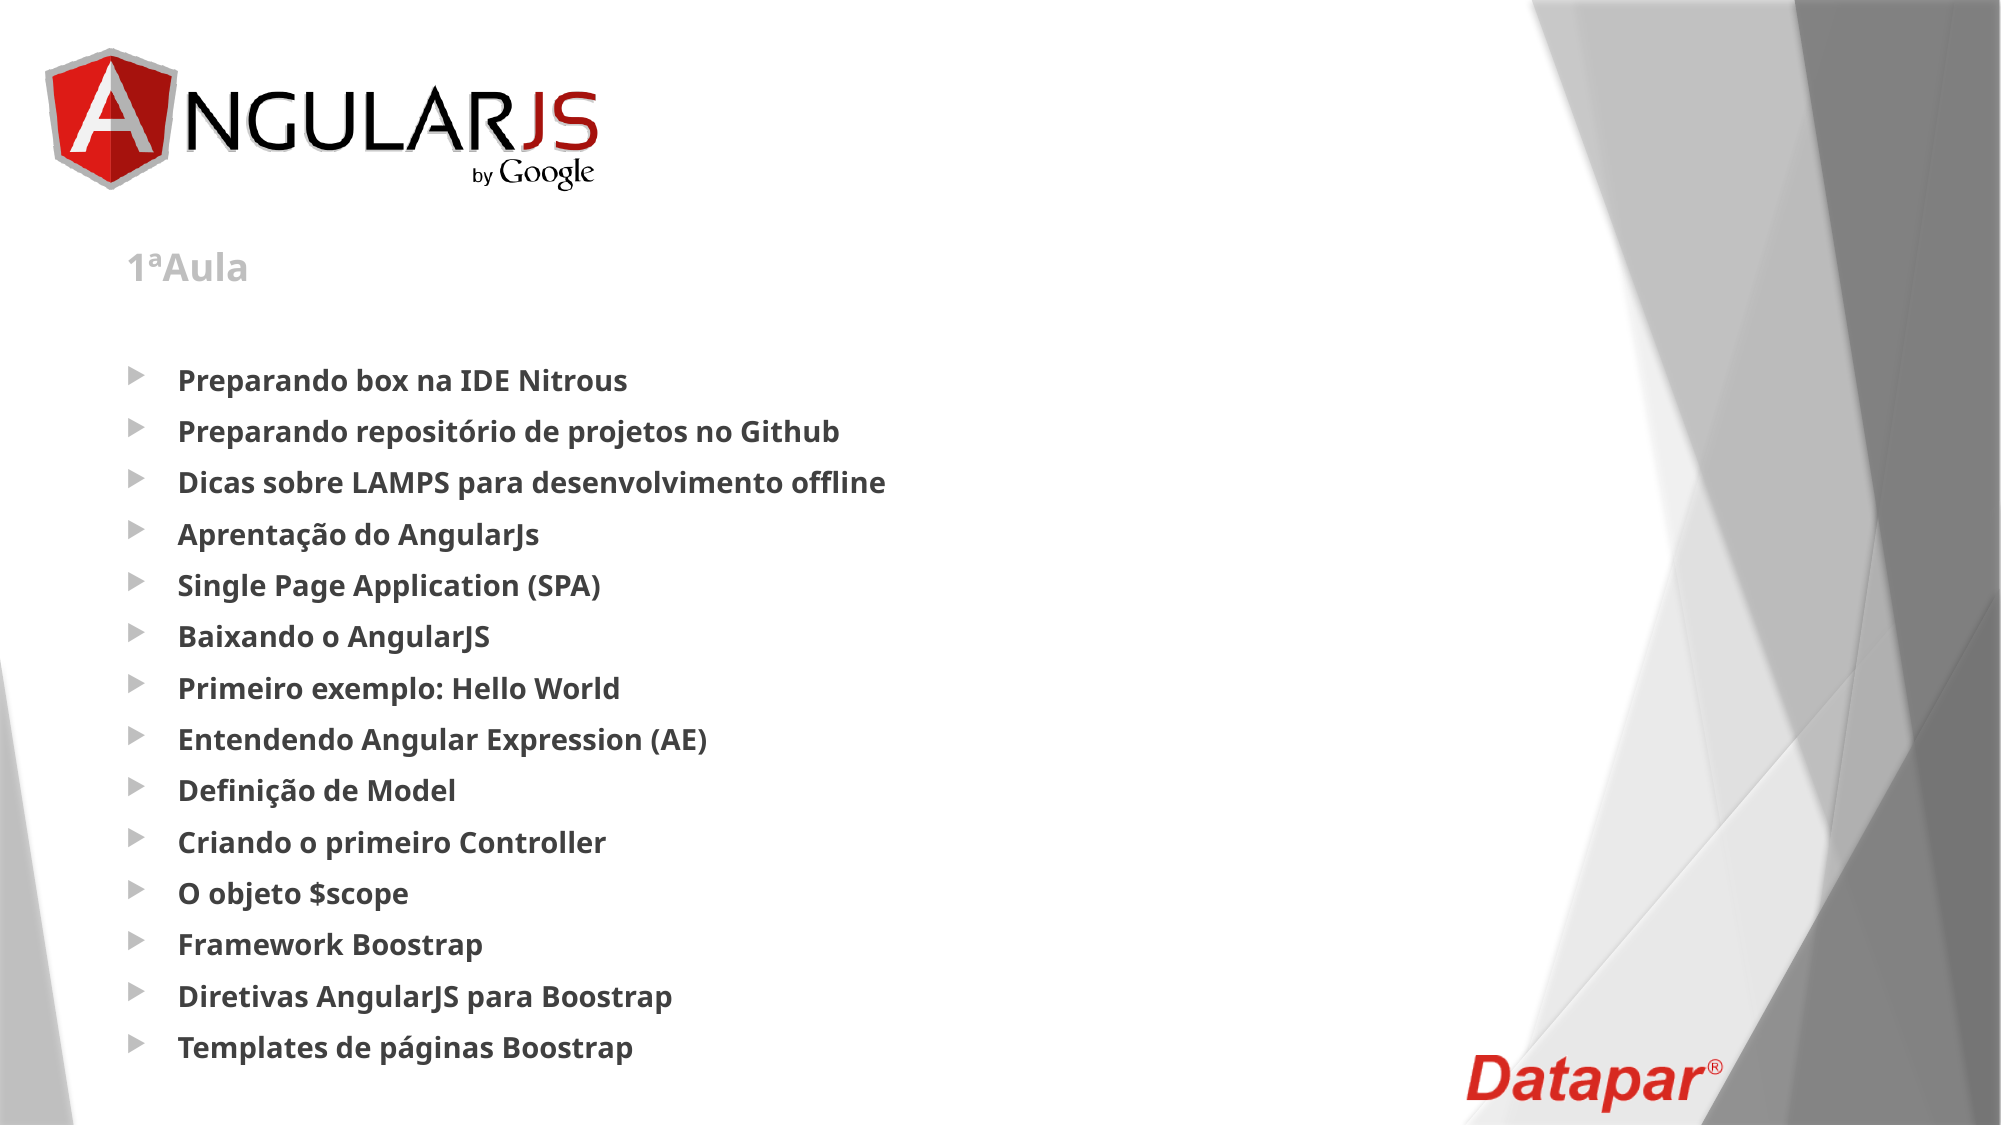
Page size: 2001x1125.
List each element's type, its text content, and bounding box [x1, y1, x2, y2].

list Preparando box na IDE Nitrous Preparando repositório de projetos no Github Dicas sobre LAMPS para desenvolvimento offline Aprentação do AngularJs Single Page Application (SPA) Baixando o AngularJS Primeiro exemplo: Hello World Entendendo Angular Expression (AE) Definição de Model Criando o primeiro Controller O objeto $scope Framework Boostrap Diretivas AngularJS para Boostrap Templates de páginas Boostrap [111, 354, 1522, 1074]
title 1ªAula [111, 236, 1522, 343]
picture [1464, 1054, 1726, 1125]
picture [41, 44, 601, 194]
